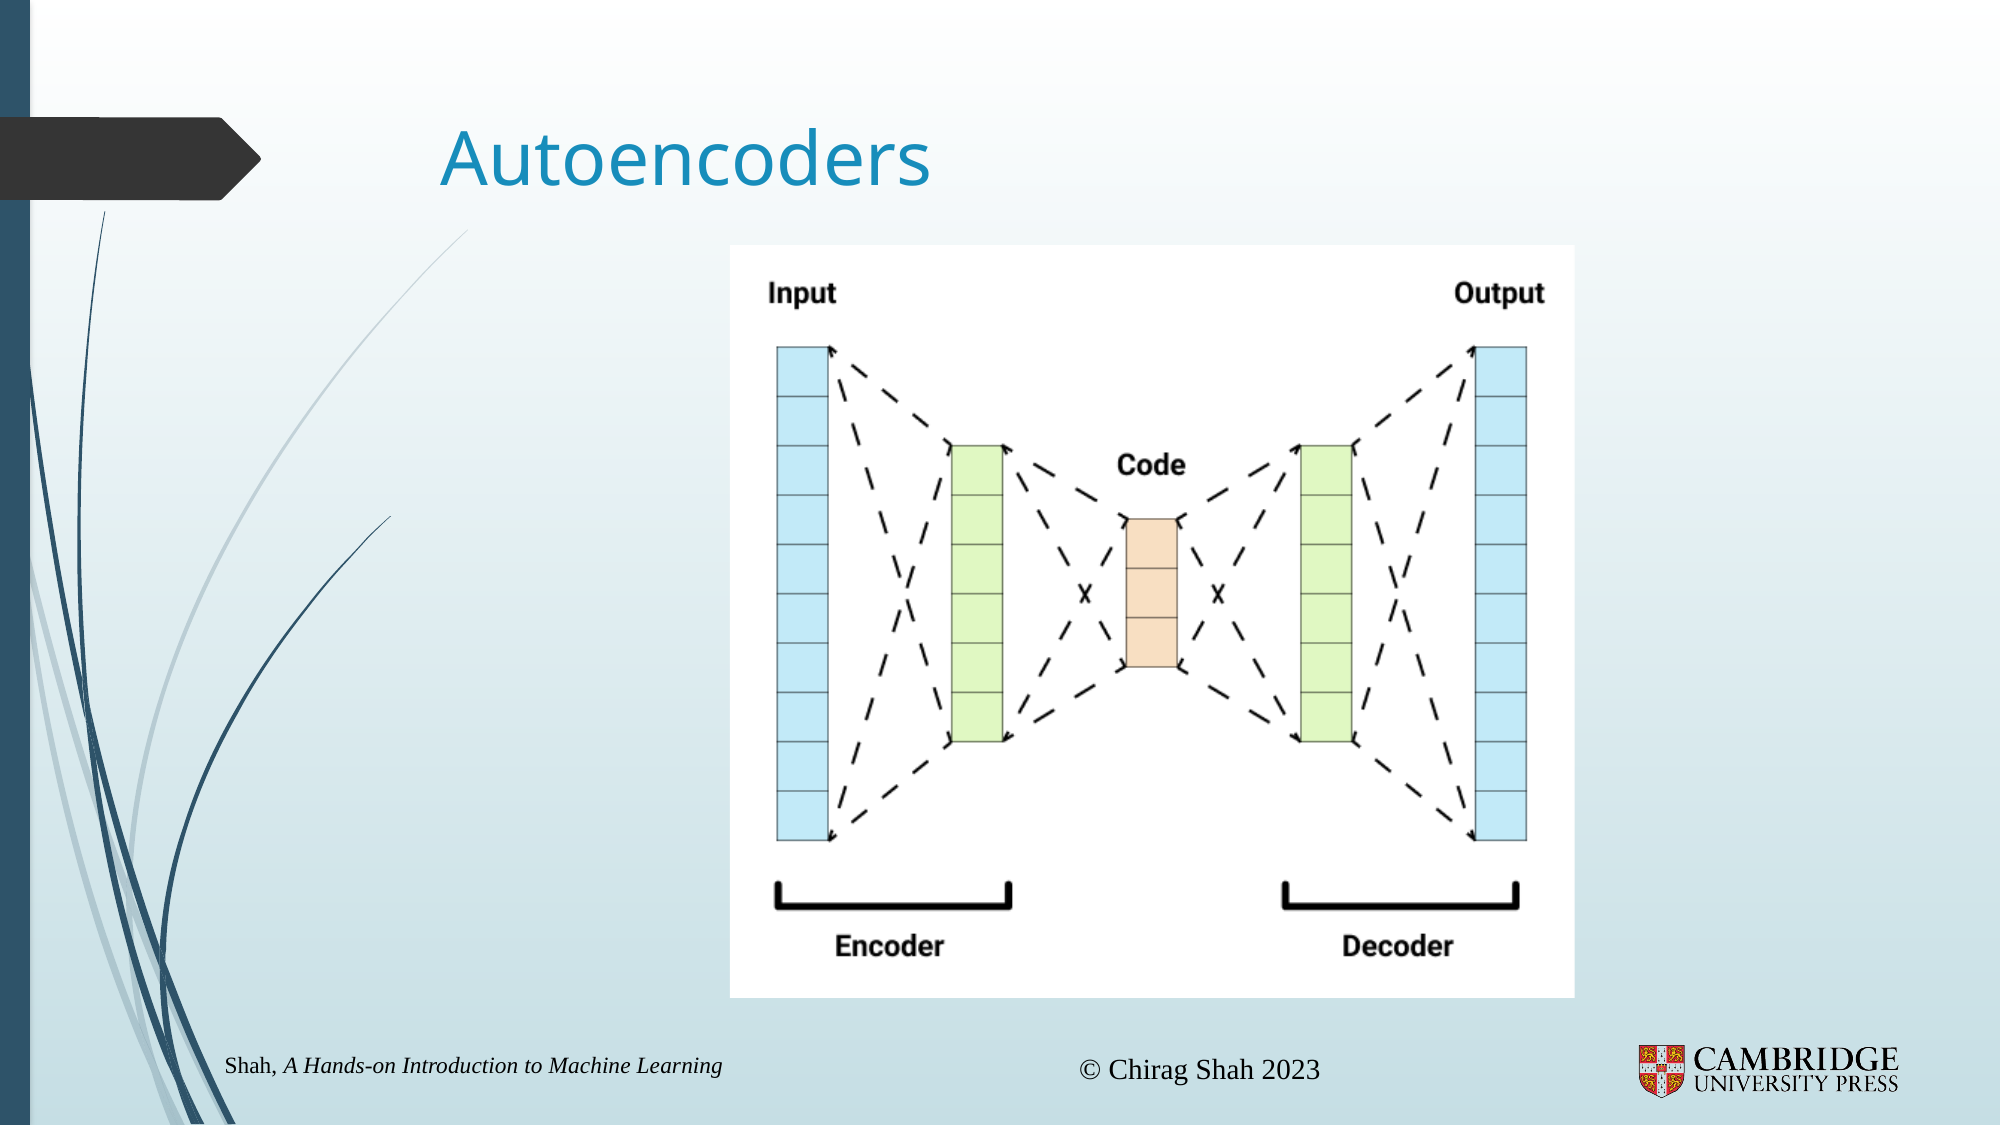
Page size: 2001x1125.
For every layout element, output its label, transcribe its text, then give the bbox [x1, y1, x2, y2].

picture [1629, 1035, 1907, 1103]
title Autoencoders [425, 102, 1888, 313]
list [729, 245, 1575, 998]
